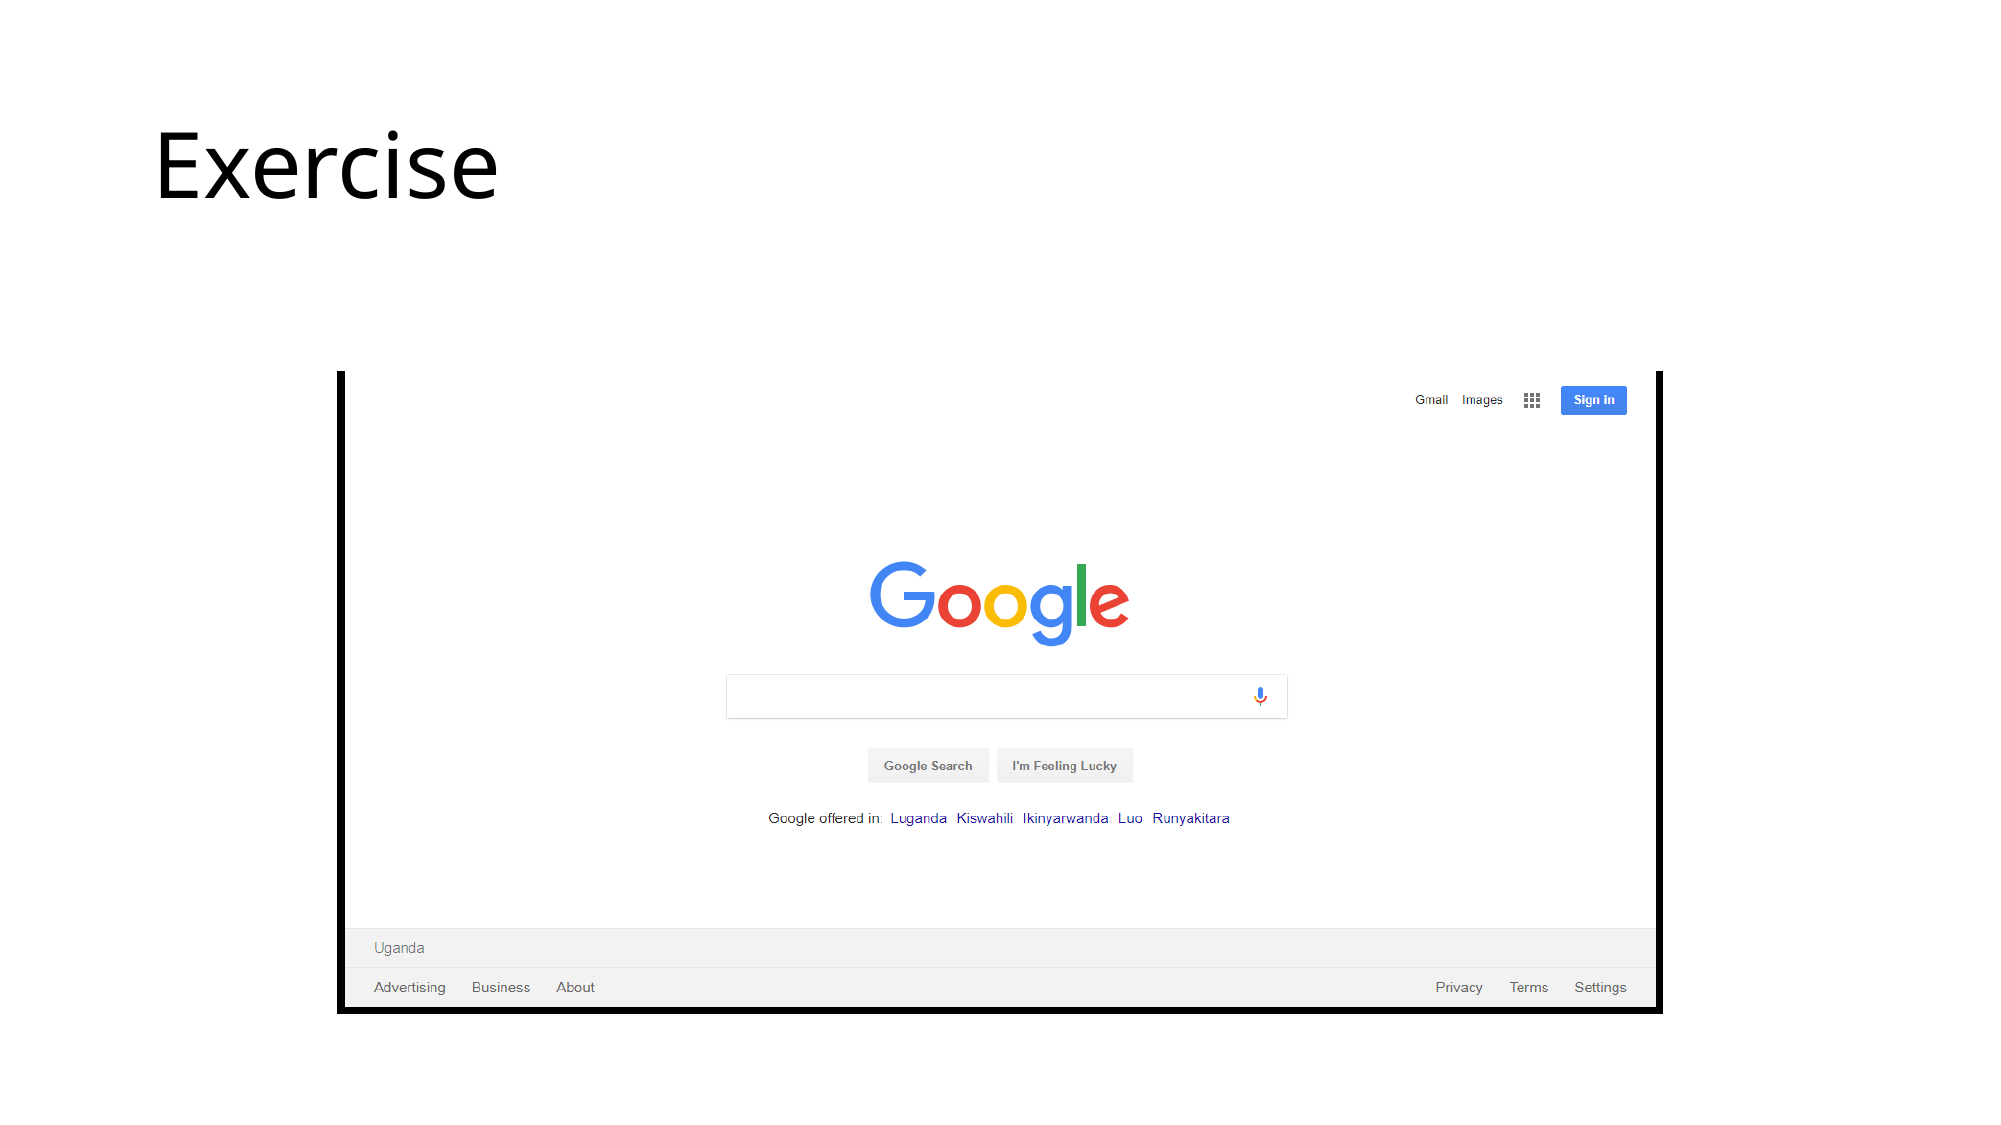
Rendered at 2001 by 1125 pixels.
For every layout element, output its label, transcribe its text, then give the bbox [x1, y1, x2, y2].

title Exercise [137, 59, 1863, 278]
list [336, 371, 1663, 1014]
